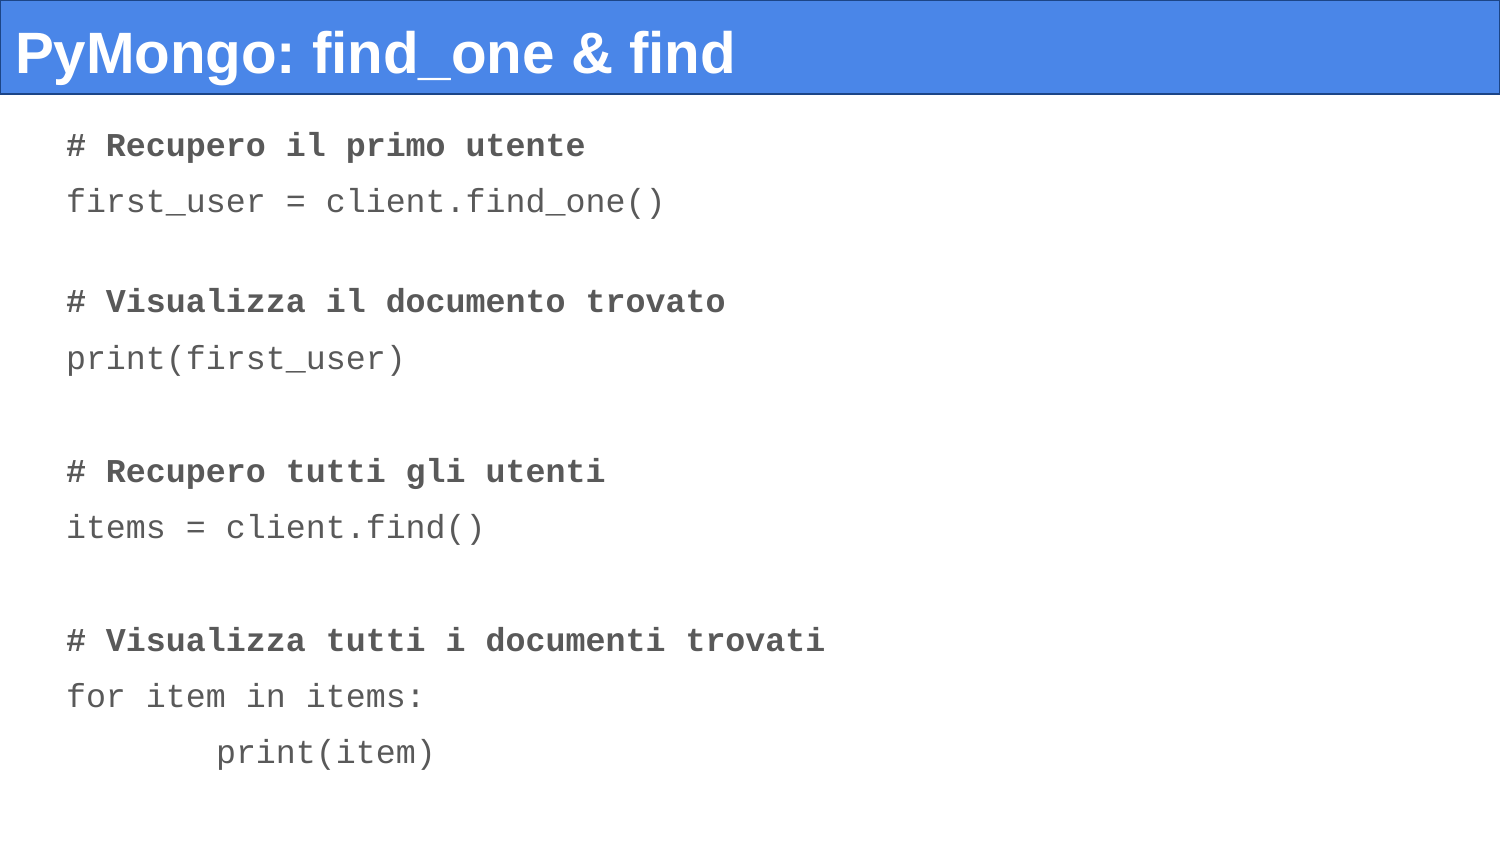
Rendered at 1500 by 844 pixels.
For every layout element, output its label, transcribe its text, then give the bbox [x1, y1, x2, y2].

title PyMongo: find_one & find [0, 0, 1500, 94]
list # Recupero il primo utente first_user = client.find_one() # Visualizza il documento trovato print(first_user) # Recupero tutti gli utenti items = client.find() # Visualizza tutti i documenti trovati for item in items: print(item) [51, 103, 1449, 798]
